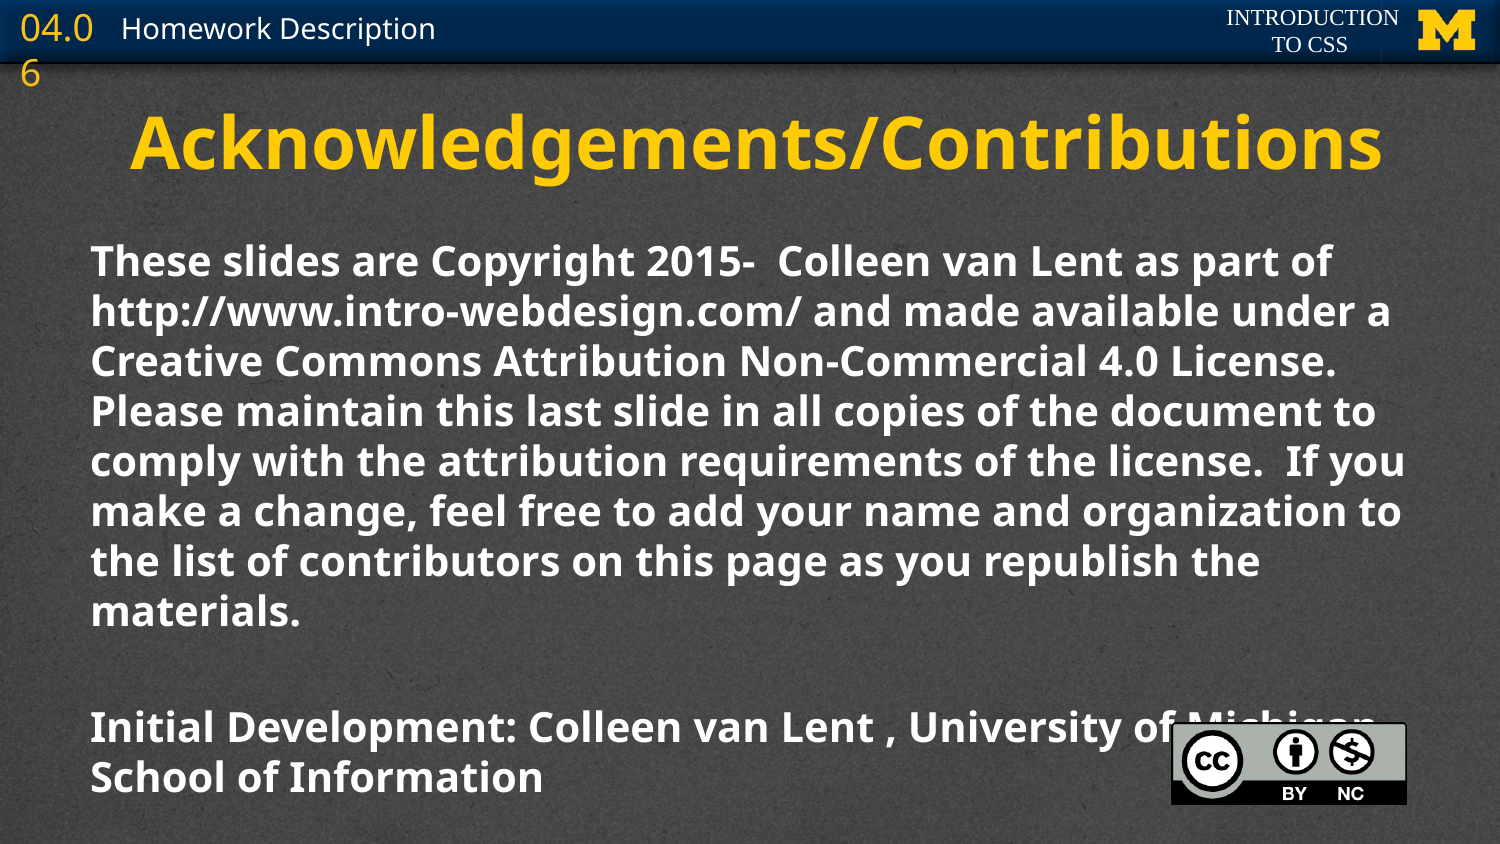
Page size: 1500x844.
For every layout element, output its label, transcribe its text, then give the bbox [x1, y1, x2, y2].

list These slides are Copyright 2015- Colleen van Lent as part of http://www.intro-webdesign.com/ and made available under a Creative Commons Attribution Non-Commercial 4.0 License. Please maintain this last slide in all copies of the document to comply with the attribution requirements of the license. If you make a change, feel free to add your name and organization to the list of contributors on this page as you republish the materials. Initial Development: Colleen van Lent , University of Michigan School of Information [75, 226, 1425, 775]
title Acknowledgements/Contributions [7, 89, 1500, 205]
picture [0, 0, 1500, 844]
